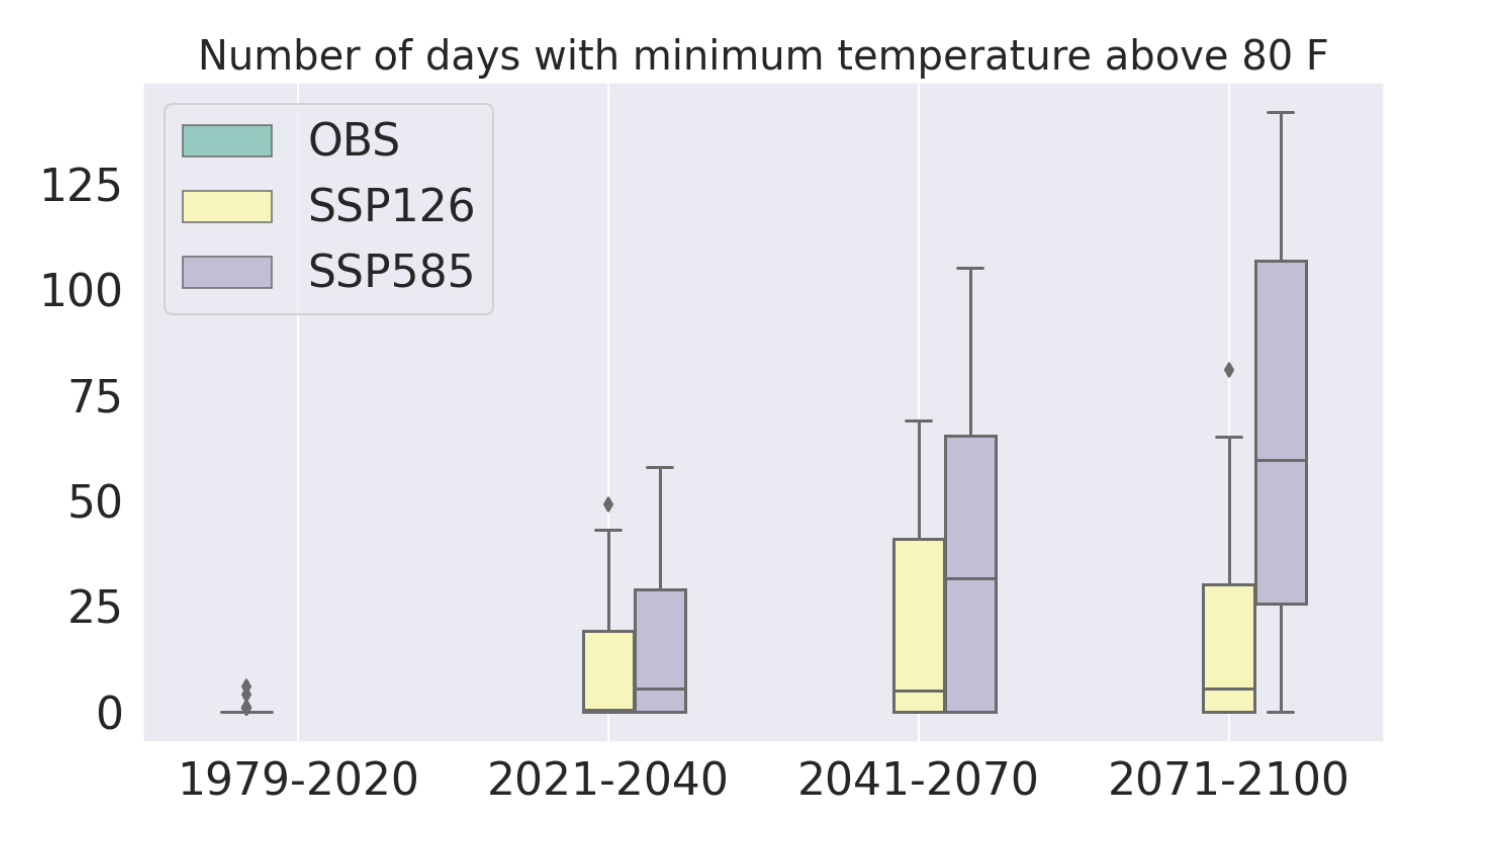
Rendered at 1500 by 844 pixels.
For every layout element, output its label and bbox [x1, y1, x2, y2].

picture [24, 24, 1398, 819]
